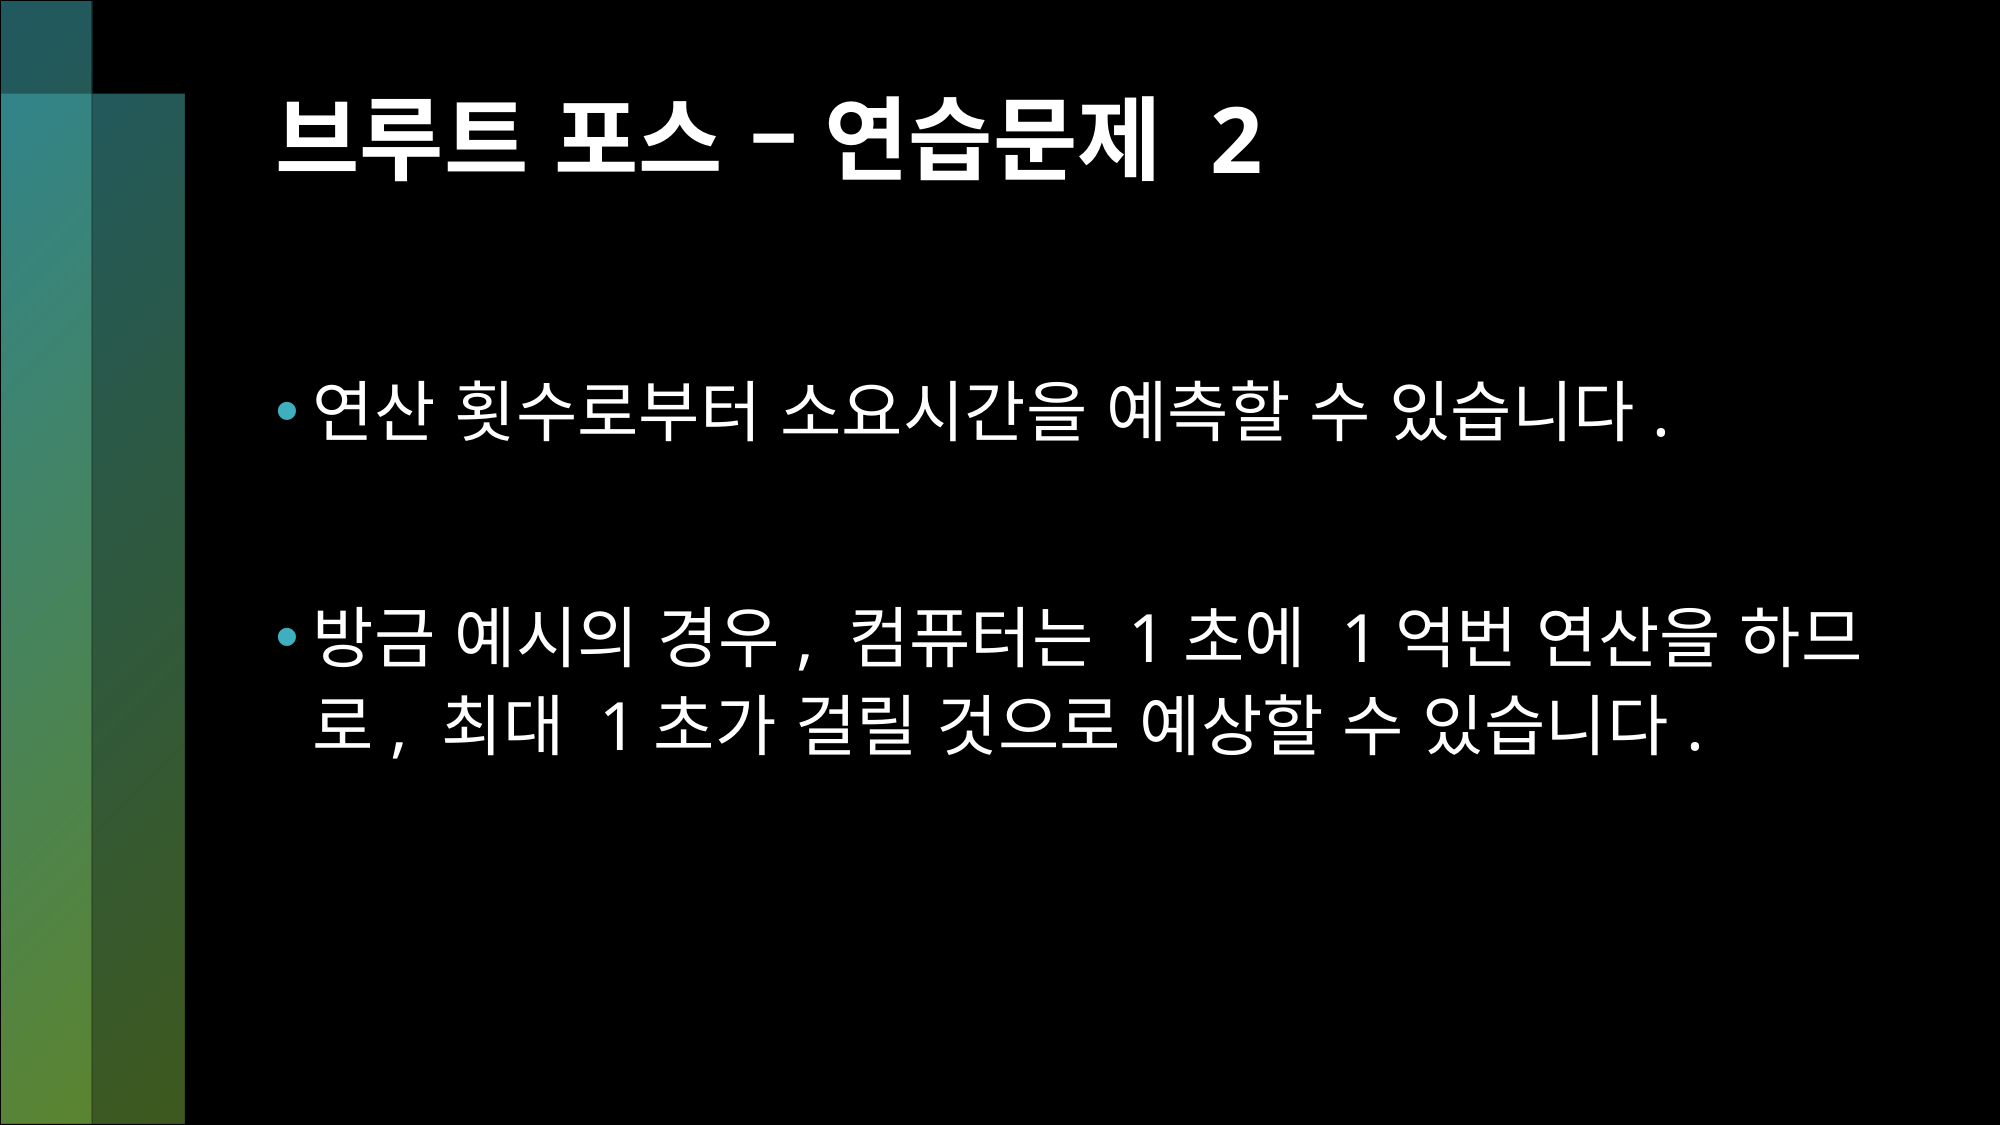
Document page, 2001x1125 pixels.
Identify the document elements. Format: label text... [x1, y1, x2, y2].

title 브루트 포스 – 연습문제 2 [260, 74, 1817, 329]
list 연산 횟수로부터 소요시간을 예측할 수 있습니다. 방금 예시의 경우, 컴퓨터는 1초에 1억번 연산을 하므로, 최대 1초가 걸릴 것으로 예상할 수 있습니다. [260, 354, 1970, 1051]
